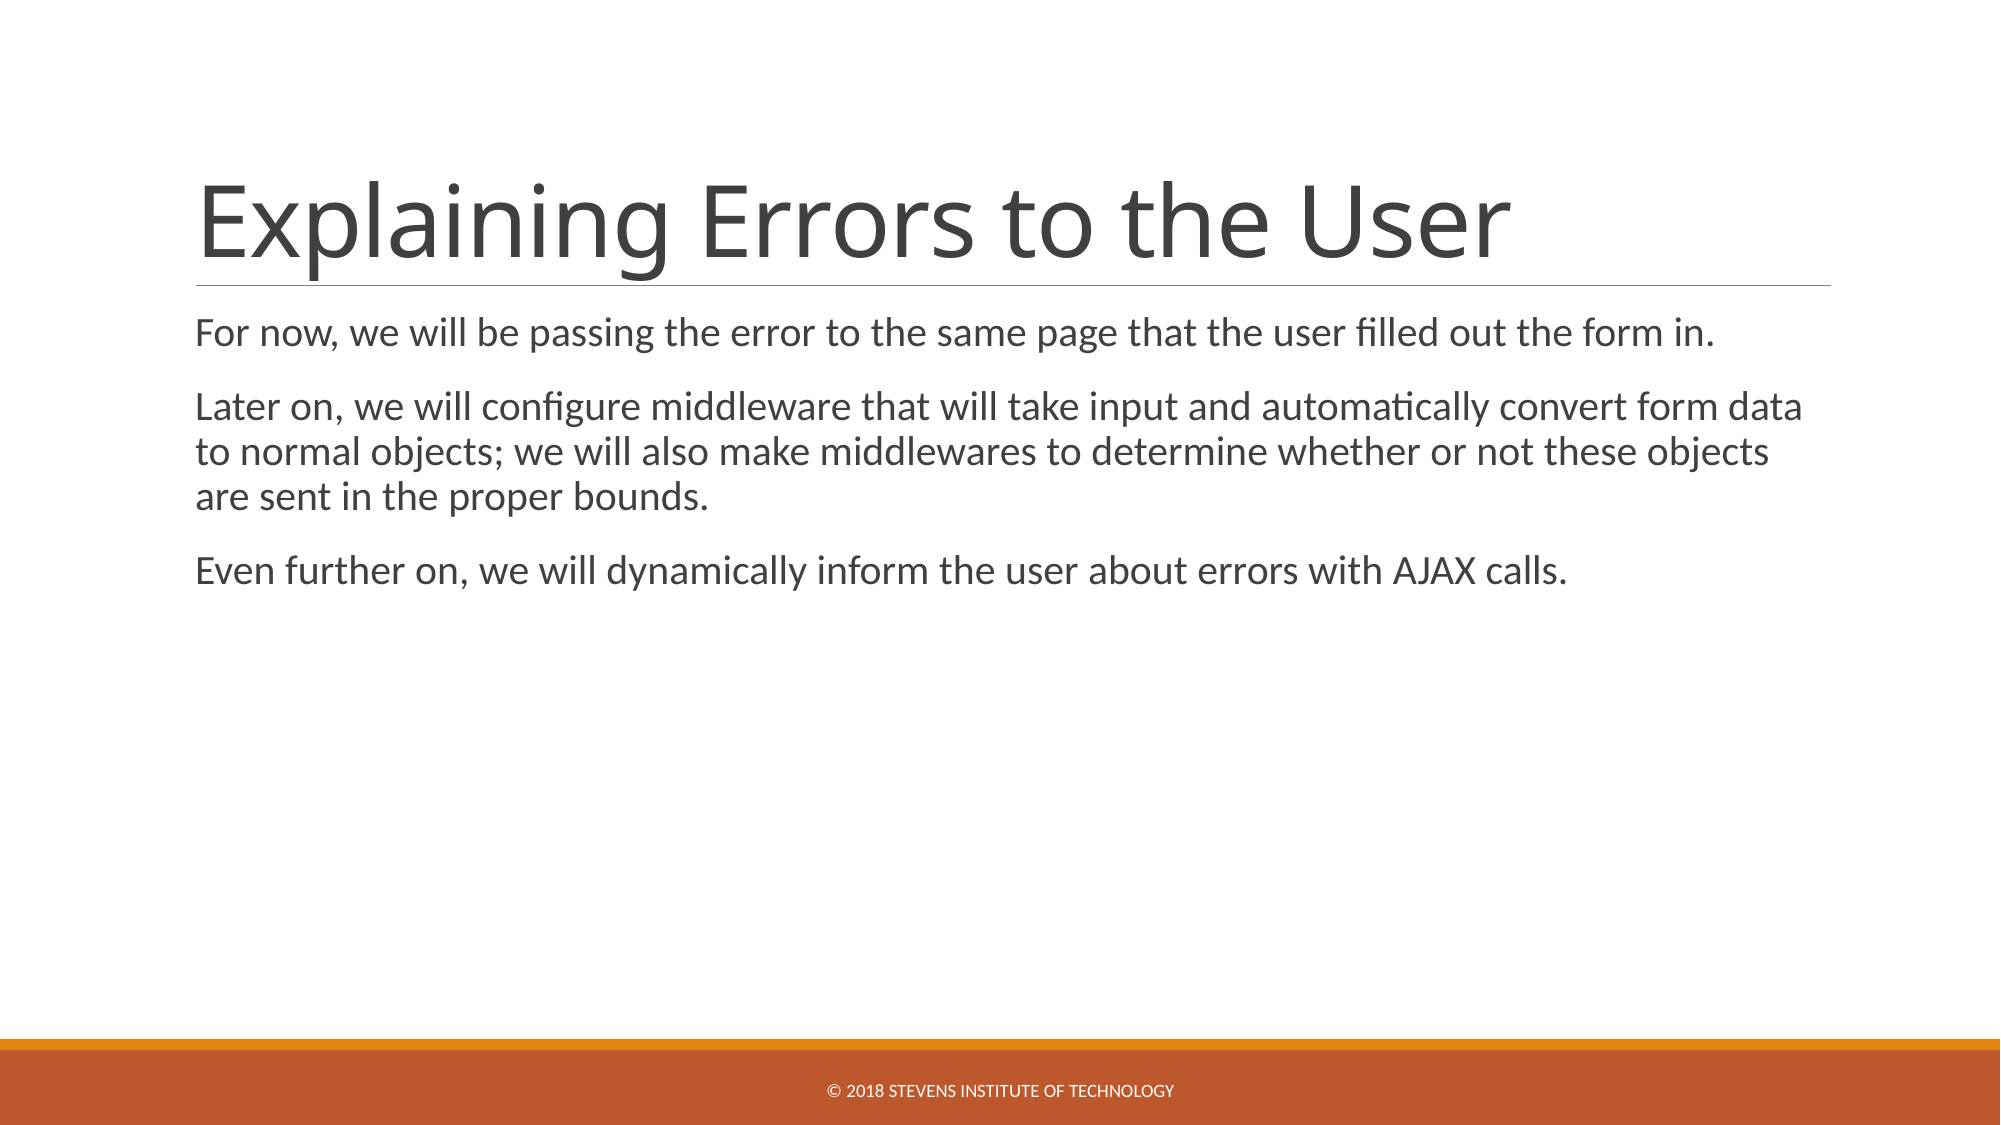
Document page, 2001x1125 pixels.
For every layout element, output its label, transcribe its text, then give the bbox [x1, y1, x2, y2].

footer © 2018 STEVENS INSTITUTE OF TECHNOLOGY [604, 1059, 1396, 1120]
title Explaining Errors to the User [180, 47, 1830, 285]
list For now, we will be passing the error to the same page that the user filled out the form in. Later on, we will configure middleware that will take input and automatically convert form data to normal objects; we will also make middlewares to determine whether or not these objects are sent in the proper bounds. Even further on, we will dynamically inform the user about errors with AJAX calls. [180, 302, 1830, 963]
